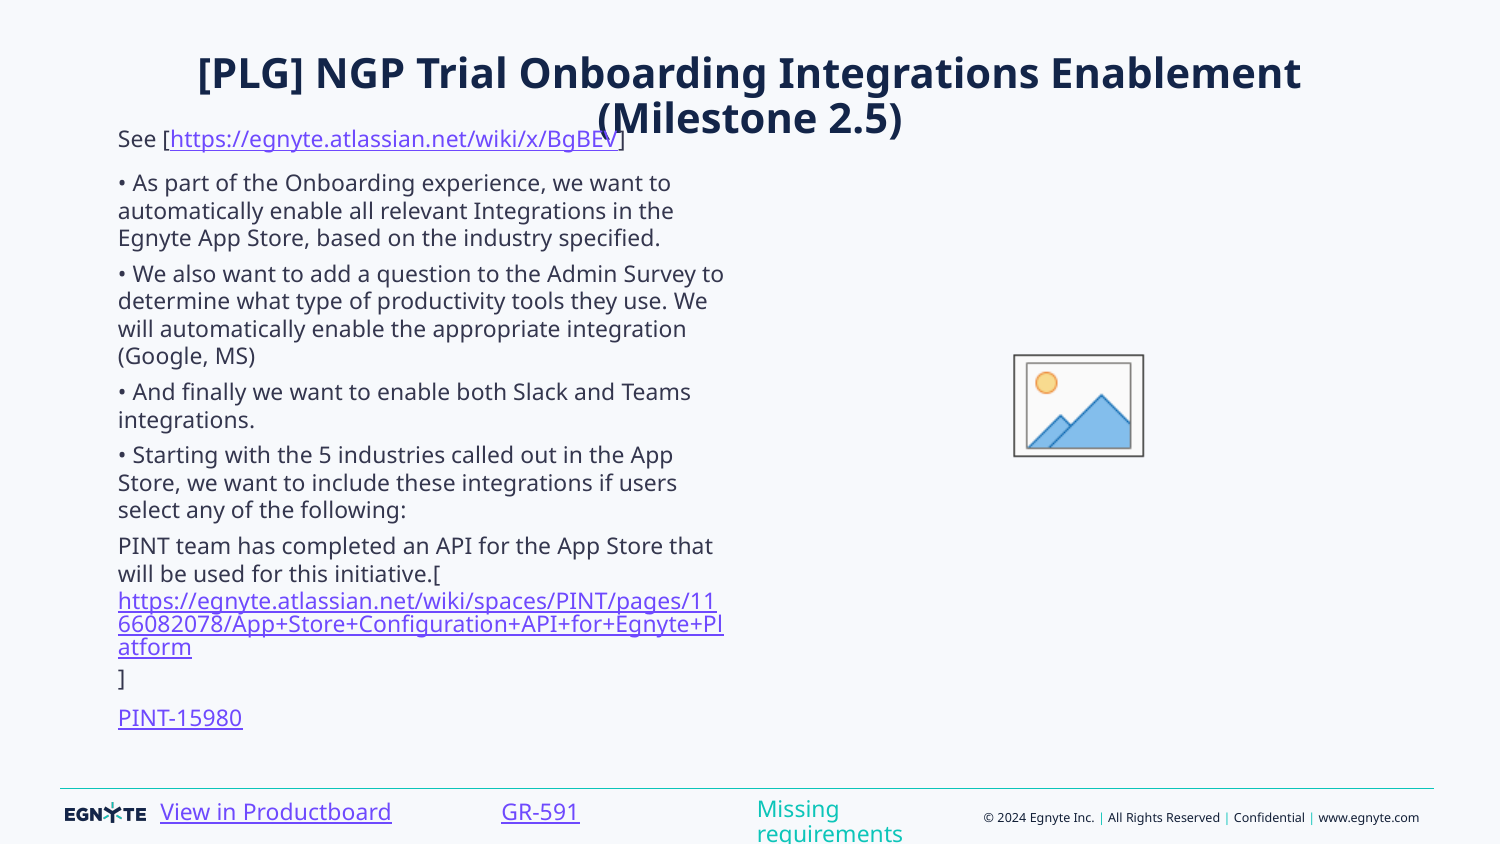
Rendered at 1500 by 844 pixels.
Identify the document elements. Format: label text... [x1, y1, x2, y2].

title [PLG] NGP Trial Onboarding Integrations Enablement (Milestone 2.5) [103, 44, 1397, 106]
picture [761, 119, 1397, 693]
list See [https://egnyte.atlassian.net/wiki/x/BgBEV] • As part of the Onboarding experience, we want to automatically enable all relevant Integrations in the Egnyte App Store, based on the industry specified. • We also want to add a question to the Admin Survey to determine what type of productivity tools they use. We will automatically enable the appropriate integration (Google, MS) • And finally we want to enable both Slack and Teams integrations. • Starting with the 5 industries called out in the App Store, we want to include these integrations if users select any of the following: PINT team has completed an API for the App Store that will be used for this initiative.[https://egnyte.atlassian.net/wiki/spaces/PINT/pages/1166082078/App+Store+Configuration+API+for+Egnyte+Platform] PINT-15980 [103, 117, 741, 693]
list Missing requirements [742, 790, 997, 835]
list GR-591 [486, 790, 741, 835]
list View in Productboard [145, 790, 486, 835]
picture [65, 802, 145, 823]
